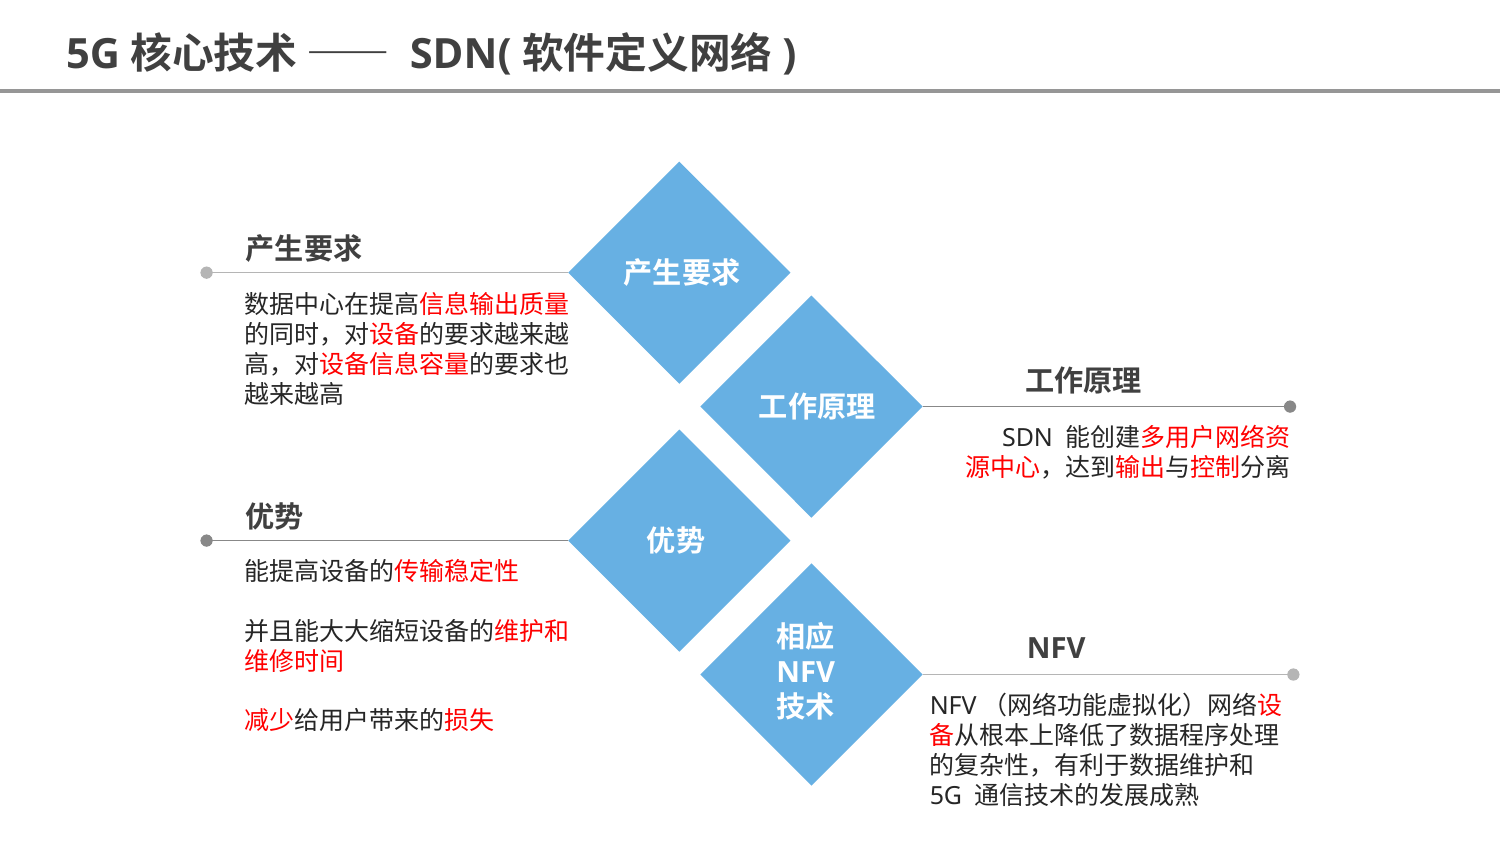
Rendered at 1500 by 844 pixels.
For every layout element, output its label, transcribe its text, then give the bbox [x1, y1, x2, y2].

text_box 工作原理 [1010, 354, 1158, 405]
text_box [700, 563, 923, 786]
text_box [700, 295, 923, 518]
text_box 5G核心技术 —— SDN(软件定义网络) [51, 9, 821, 85]
text_box 能提高设备的传输稳定性 并且能大大缩短设备的维护和维修时间 减少给用户带来的损失 [229, 549, 585, 743]
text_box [567, 429, 791, 652]
text_box 数据中心在提高信息输出质量的同时，对设备的要求越来越高，对设备信息容量的要求也越来越高 [229, 281, 585, 417]
text_box SDN 能创建多用户网络资源中心，达到输出与控制分离 [928, 414, 1306, 490]
text_box 优势 [230, 491, 319, 539]
text_box NFV [1012, 622, 1101, 672]
text_box 产生要求 [230, 223, 378, 271]
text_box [567, 161, 791, 385]
text_box NFV（网络功能虚拟化）网络设备从根本上降低了数据程序处理的复杂性，有利于数据维护和5G 通信技术的发展成熟 [915, 681, 1306, 817]
